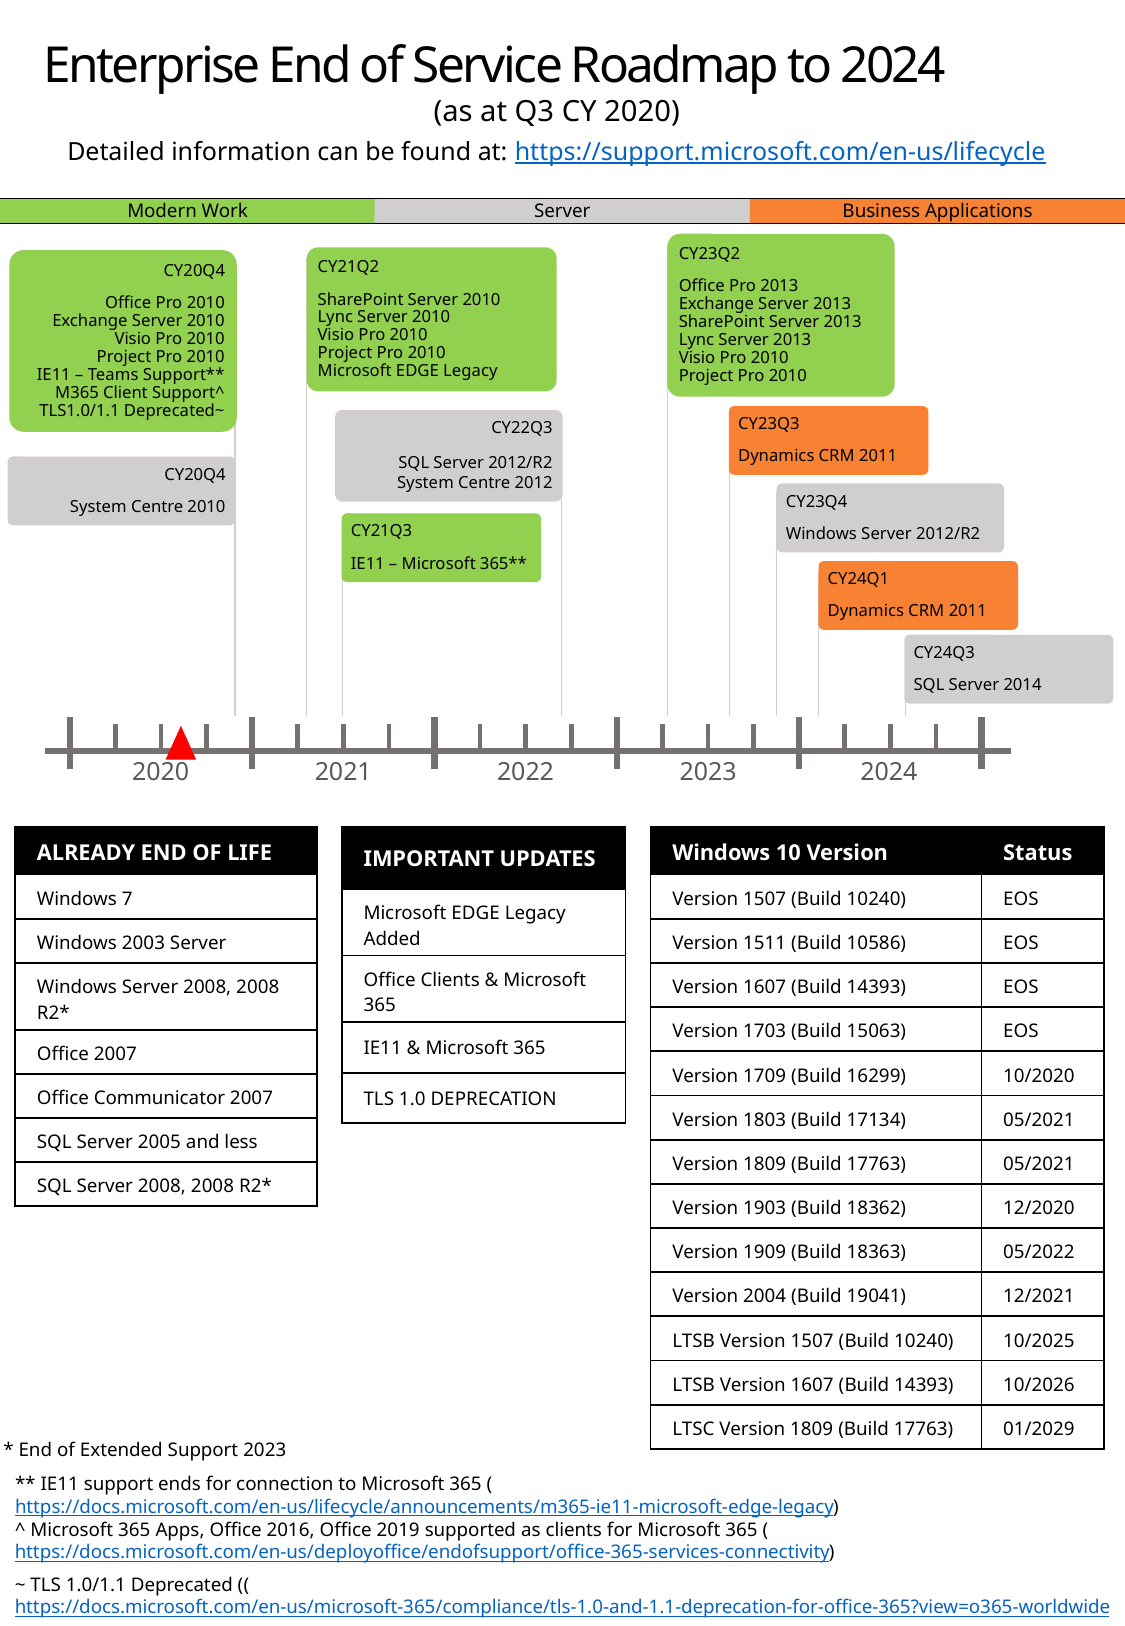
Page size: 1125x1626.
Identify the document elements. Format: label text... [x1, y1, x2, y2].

text_box 2023 [709, 745, 753, 751]
table_cell 05/2022 [982, 1229, 1103, 1271]
table_cell 01/2029 [982, 1406, 1103, 1448]
text_box 2022 [434, 752, 617, 800]
text_box Business Applications [749, 199, 1125, 223]
table_cell LTSB Version 1507 (Build 10240) [651, 1317, 981, 1360]
text_box ~ TLS 1.0/1.1 Deprecated ((https://docs.microsoft.com/en-us/microsoft-365/compliance/tls-1.0-and-1.1-deprecation-for-office-365?view=o365-worldwide) [0, 1565, 1125, 1625]
table_header IMPORTANT UPDATES [343, 828, 625, 888]
text_box 2022 [526, 745, 571, 751]
text_box 2024 [845, 745, 890, 751]
text_box 2020 [207, 745, 252, 751]
table_header Windows 10 Version [651, 828, 981, 874]
text_box 2022 [435, 745, 480, 751]
table_cell EOS [982, 964, 1103, 1006]
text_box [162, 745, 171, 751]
table_cell EOS [982, 1008, 1103, 1050]
text_box 2023 [663, 745, 707, 751]
text_box Modern Work [0, 199, 374, 223]
text_box CY23Q4 Windows Server 2012/R2 [776, 483, 1005, 553]
text_box [164, 752, 198, 761]
table_cell Microsoft EDGE Legacy Added [343, 890, 625, 955]
text_box 2024 [797, 752, 981, 800]
table_cell Version 1703 (Build 15063) [651, 1008, 981, 1050]
text_box CY20Q4 Office Pro 2010 Exchange Server 2010 Visio Pro 2010 Project Pro 2010 IE11 – Teams Support** M365 Client Support^ TLS1.0/1.1 Deprecated~ [9, 250, 236, 432]
text_box 2021 [253, 745, 297, 751]
table_cell Office Clients & Microsoft 365 [343, 956, 625, 1021]
text_box CY21Q2 SharePoint Server 2010 Lync Server 2010 Visio Pro 2010 Project Pro 2010 Microsoft EDGE Legacy [306, 247, 557, 392]
text_box 2021 [389, 745, 434, 751]
table_cell SQL Server 2005 and less [16, 1119, 316, 1161]
text_box 2023 [754, 745, 797, 751]
table_cell Version 1903 (Build 18362) [651, 1185, 981, 1227]
table_cell Version 1709 (Build 16299) [651, 1052, 981, 1095]
text_box CY22Q3 SQL Server 2012/R2 System Centre 2012 [335, 409, 563, 502]
text_box 2020 [191, 745, 206, 751]
text_box 2024 [800, 745, 844, 751]
table_header Status [982, 828, 1103, 874]
table_cell LTSB Version 1607 (Build 14393) [651, 1361, 981, 1404]
table_cell Version 2004 (Build 19041) [651, 1273, 981, 1315]
text_box CY24Q1 Dynamics CRM 2011 [818, 561, 1019, 630]
table_cell SQL Server 2008, 2008 R2* [16, 1163, 316, 1205]
text_box CY20Q4 System Centre 2010 [7, 456, 234, 526]
text_box ** IE11 support ends for connection to Microsoft 365 (https://docs.microsoft.com/en-us/lifecycle/announcements/m365-ie11-microsoft-edge-legacy) [0, 1464, 1087, 1528]
table_cell Windows 2003 Server [16, 920, 316, 962]
text_box Detailed information can be found at: https://support.microsoft.com/en-us/lifecycle [16, 135, 1097, 177]
table_cell EOS [982, 875, 1103, 918]
table_cell Version 1511 (Build 10586) [651, 920, 981, 962]
text_box [168, 724, 193, 751]
table_cell Office Communicator 2007 [16, 1075, 316, 1117]
text_box CY23Q3 Dynamics CRM 2011 [728, 406, 929, 475]
table_cell EOS [982, 920, 1103, 962]
table_cell 05/2021 [982, 1141, 1103, 1183]
text_box ^ Microsoft 365 Apps, Office 2016, Office 2019 supported as clients for Microsoft 365 (https://docs.microsoft.com/en-us/deployoffice/endofsupport/office-365-services-connectivity) [0, 1510, 1125, 1565]
text_box 2022 [481, 745, 525, 751]
table_cell Windows Server 2008, 2008 R2* [16, 964, 316, 1029]
table_header ALREADY END OF LIFE [16, 828, 316, 874]
text_box Server [374, 199, 749, 223]
text_box 2020 [69, 752, 252, 800]
text_box CY23Q2 Office Pro 2013 Exchange Server 2013 SharePoint Server 2013 Lync Server 2013 Visio Pro 2010 Project Pro 2010 [667, 233, 895, 397]
table_cell LTSC Version 1809 (Build 17763) [651, 1406, 981, 1448]
table_cell 12/2020 [982, 1185, 1103, 1227]
text_box 2021 [344, 745, 388, 751]
table_cell Windows 7 [16, 875, 316, 918]
table_cell 10/2026 [982, 1361, 1103, 1404]
text_box 2020 [70, 745, 115, 751]
table_cell Version 1507 (Build 10240) [651, 875, 981, 918]
table_cell 10/2020 [982, 1052, 1103, 1095]
text_box 2022 [572, 745, 616, 751]
text_box 2023 [617, 745, 662, 751]
text_box CY24Q3 SQL Server 2014 [904, 634, 1114, 704]
table_cell TLS 1.0 DEPRECATION [343, 1074, 625, 1122]
text_box 2023 [617, 752, 797, 800]
table_cell 05/2021 [982, 1096, 1103, 1139]
table_cell 12/2021 [982, 1273, 1103, 1315]
text_box 2024 [936, 745, 981, 751]
text_box Enterprise End of Service Roadmap to 2024 [0, 0, 1125, 135]
text_box 2021 [298, 745, 343, 751]
table_cell Office 2007 [16, 1031, 316, 1073]
text_box 2020 [116, 745, 160, 751]
table_cell Version 1809 (Build 17763) [651, 1141, 981, 1183]
table_cell 10/2025 [982, 1317, 1103, 1360]
text_box * End of Extended Support 2023 [0, 1430, 301, 1464]
table_cell Version 1607 (Build 14393) [651, 964, 981, 1006]
text_box 2021 [252, 752, 434, 800]
table_cell Version 1909 (Build 18363) [651, 1229, 981, 1271]
table_cell IE11 & Microsoft 365 [343, 1023, 625, 1072]
text_box (as at Q3 CY 2020) [0, 84, 1120, 135]
table_cell Version 1803 (Build 17134) [651, 1096, 981, 1139]
text_box 2024 [891, 745, 935, 751]
text_box CY21Q3 IE11 – Microsoft 365** [341, 513, 542, 583]
